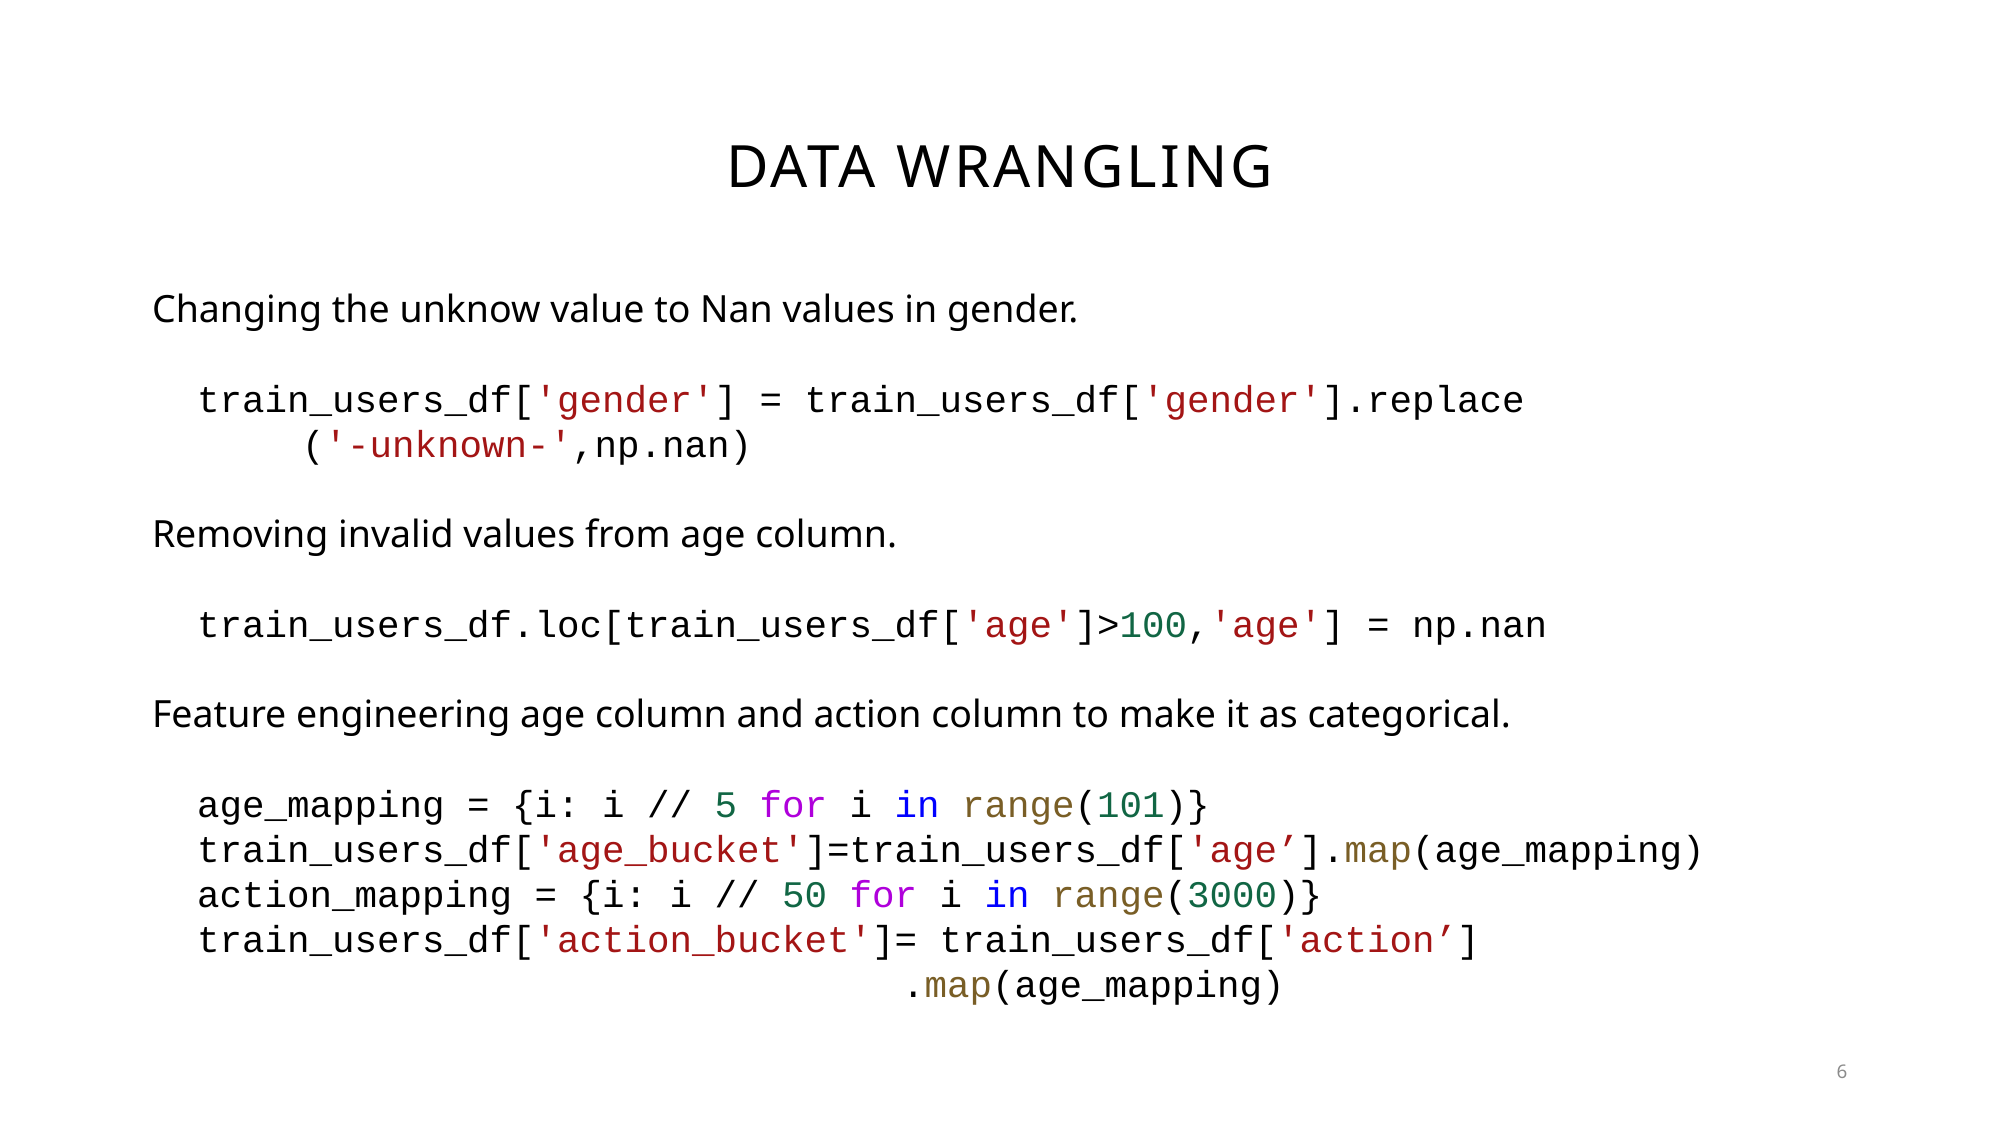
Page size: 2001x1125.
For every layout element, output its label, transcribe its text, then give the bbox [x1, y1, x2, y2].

title Data wrangling [137, 59, 1863, 278]
slide_number 6 [1412, 1042, 1863, 1103]
text_box Changing the unknow value to Nan values in gender. train_users_df['gender'] = train_users_df['gender'].replace ('-unknown-',np.nan) Removing invalid values from age column. train_users_df.loc[train_users_df['age']>100,'age'] = np.nan Feature engineering age column and action column to make it as categorical. age_mapping = {i: i // 5 for i in range(101)} train_users_df['age_bucket']=train_users_df['age’].map(age_mapping) action_mapping = {i: i // 50 for i in range(3000)} train_users_df['action_bucket']= train_users_df['action’] .map(age_mapping) [137, 277, 1850, 1057]
